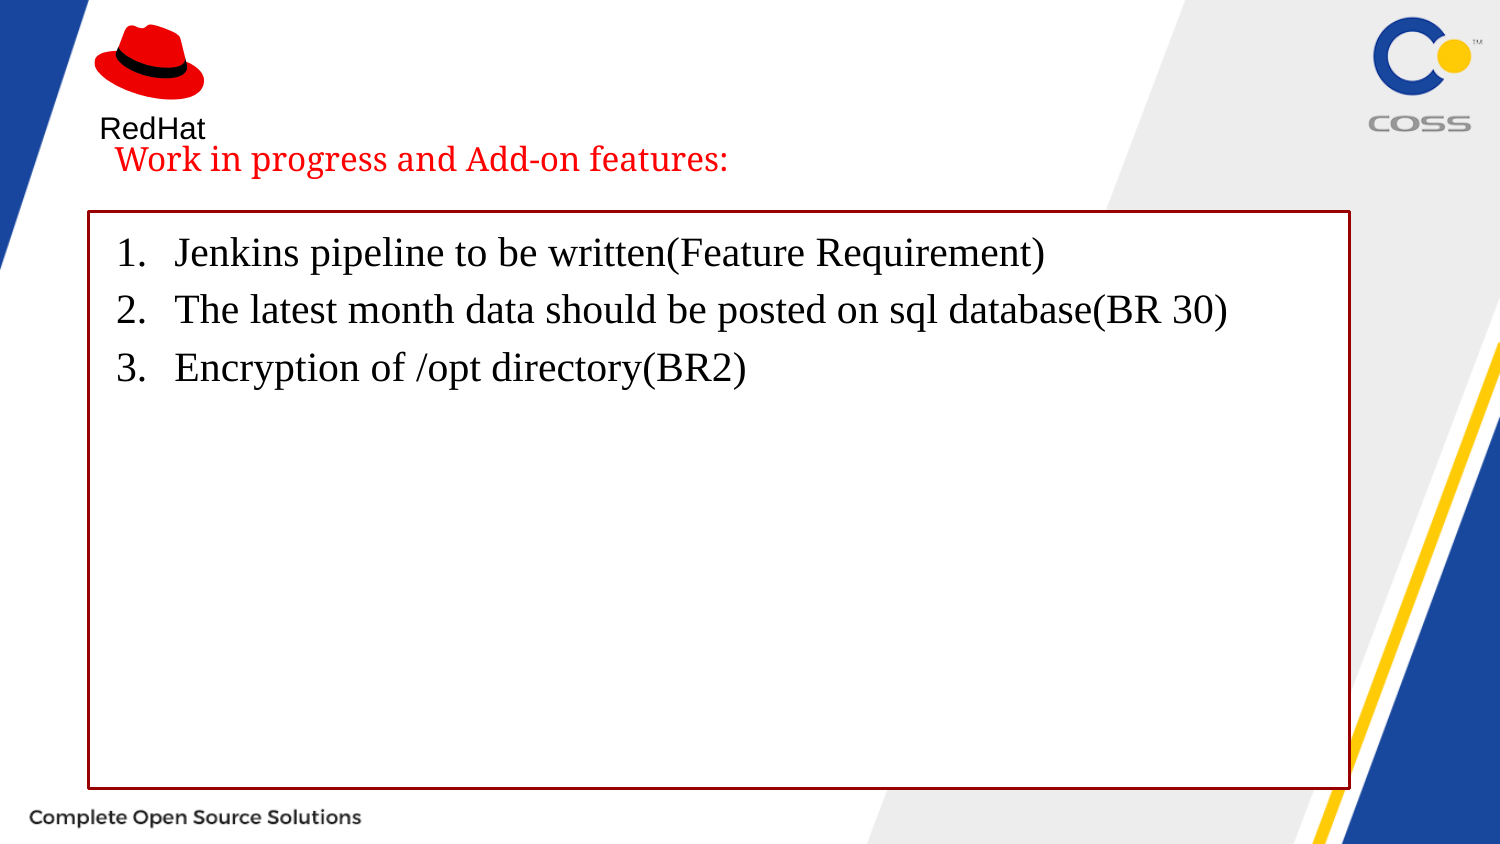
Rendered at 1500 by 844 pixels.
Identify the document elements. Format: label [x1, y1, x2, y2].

list [87, 23, 208, 103]
picture [0, 0, 1500, 844]
